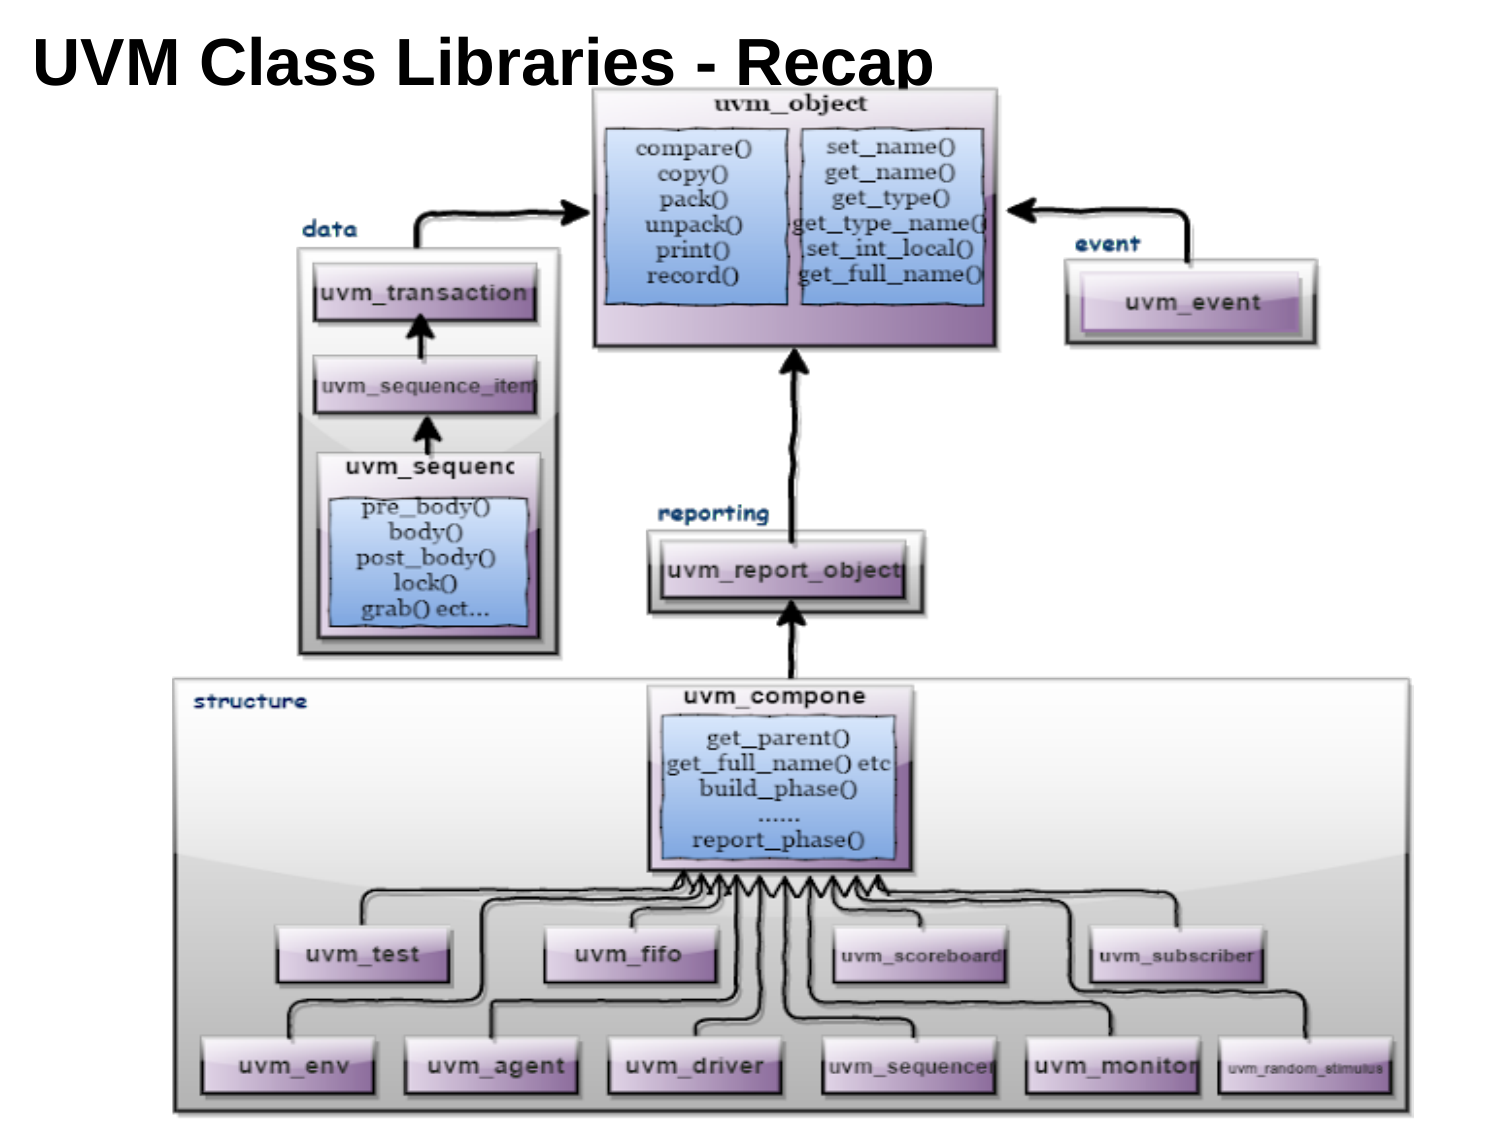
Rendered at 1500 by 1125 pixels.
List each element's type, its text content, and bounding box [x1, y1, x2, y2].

title UVM Class Libraries - Recap [17, 0, 1176, 119]
picture [170, 84, 1414, 1121]
